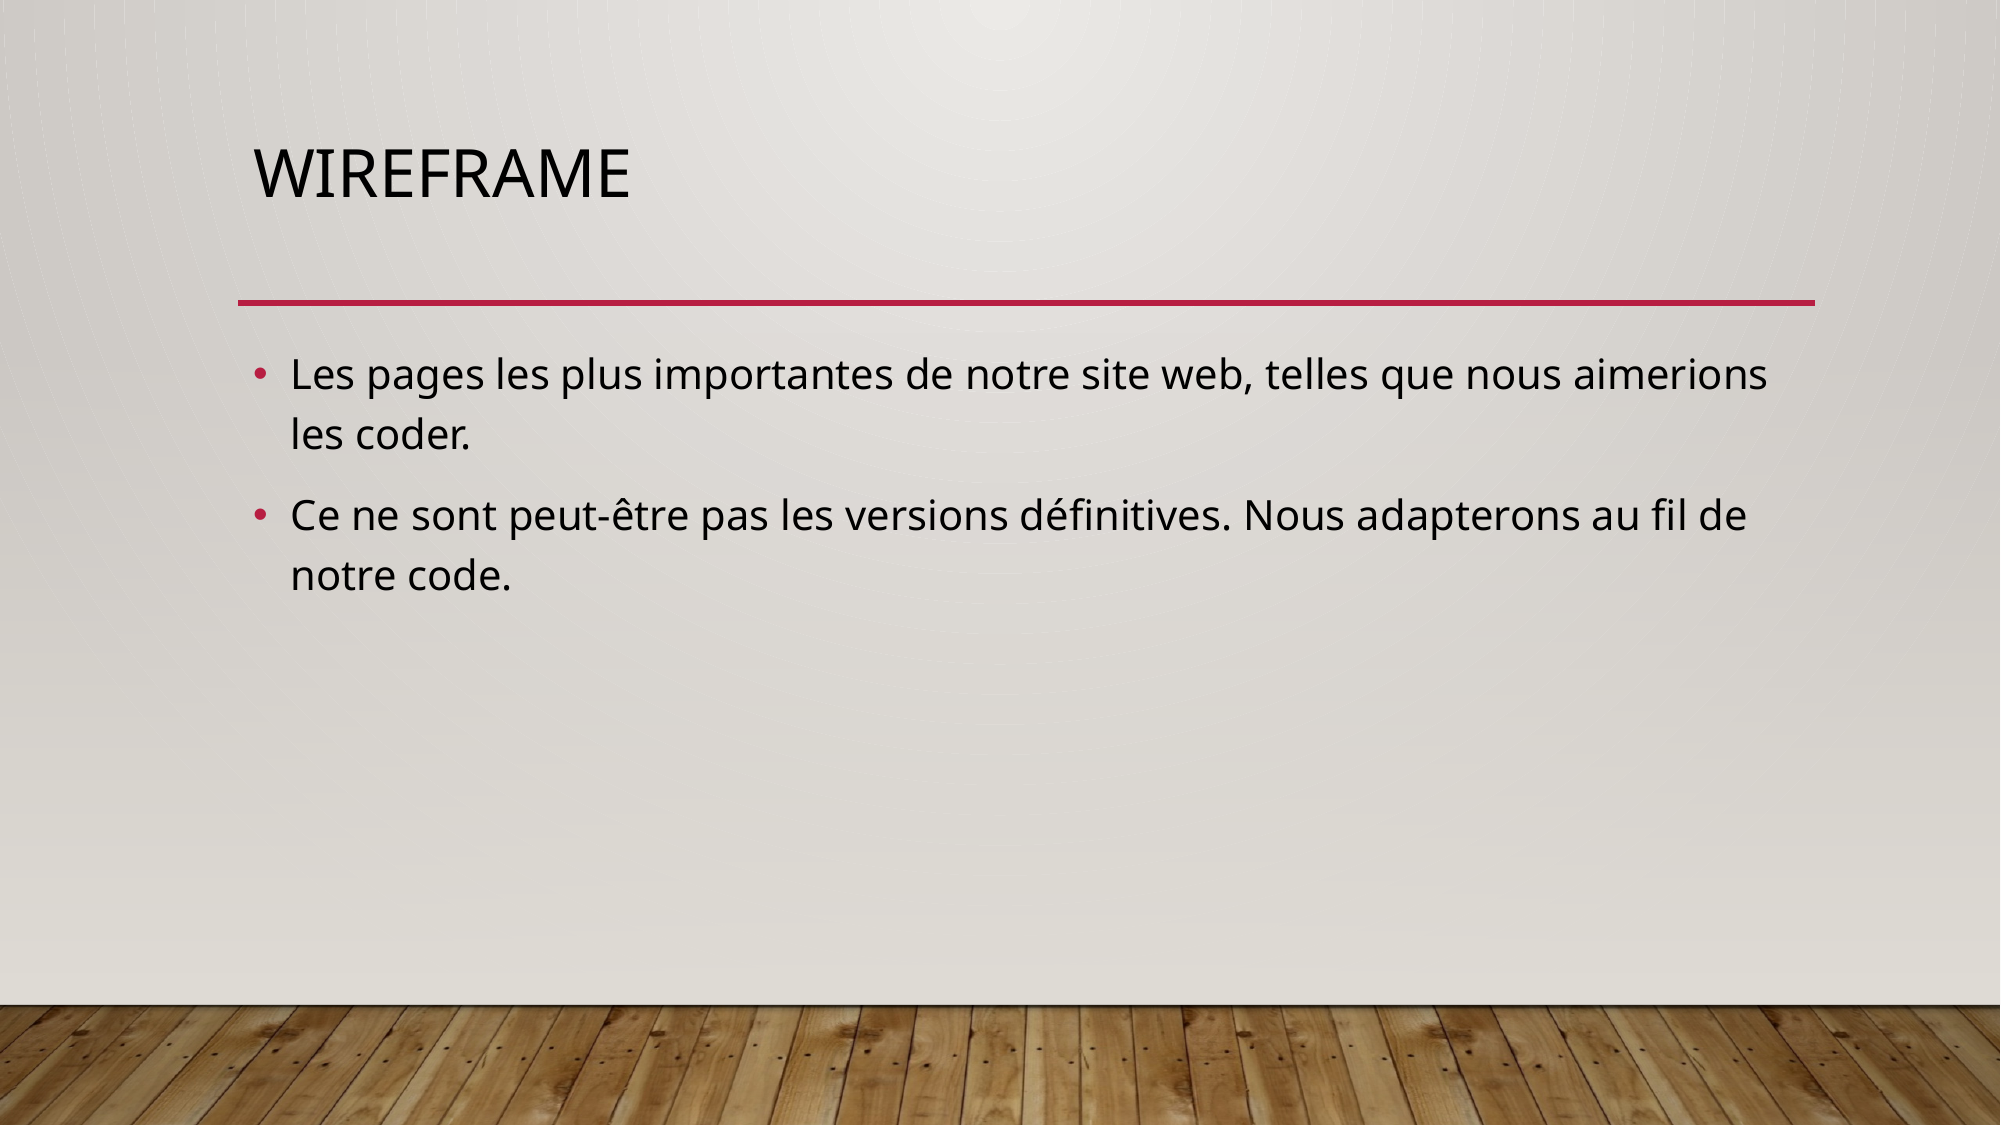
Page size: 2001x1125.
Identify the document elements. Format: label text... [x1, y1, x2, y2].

list Les pages les plus importantes de notre site web, telles que nous aimerions les coder. Ce ne sont peut-être pas les versions définitives. Nous adapterons au fil de notre code. [238, 330, 1814, 897]
picture [0, 1005, 2000, 1125]
title Wireframe [238, 131, 1814, 305]
